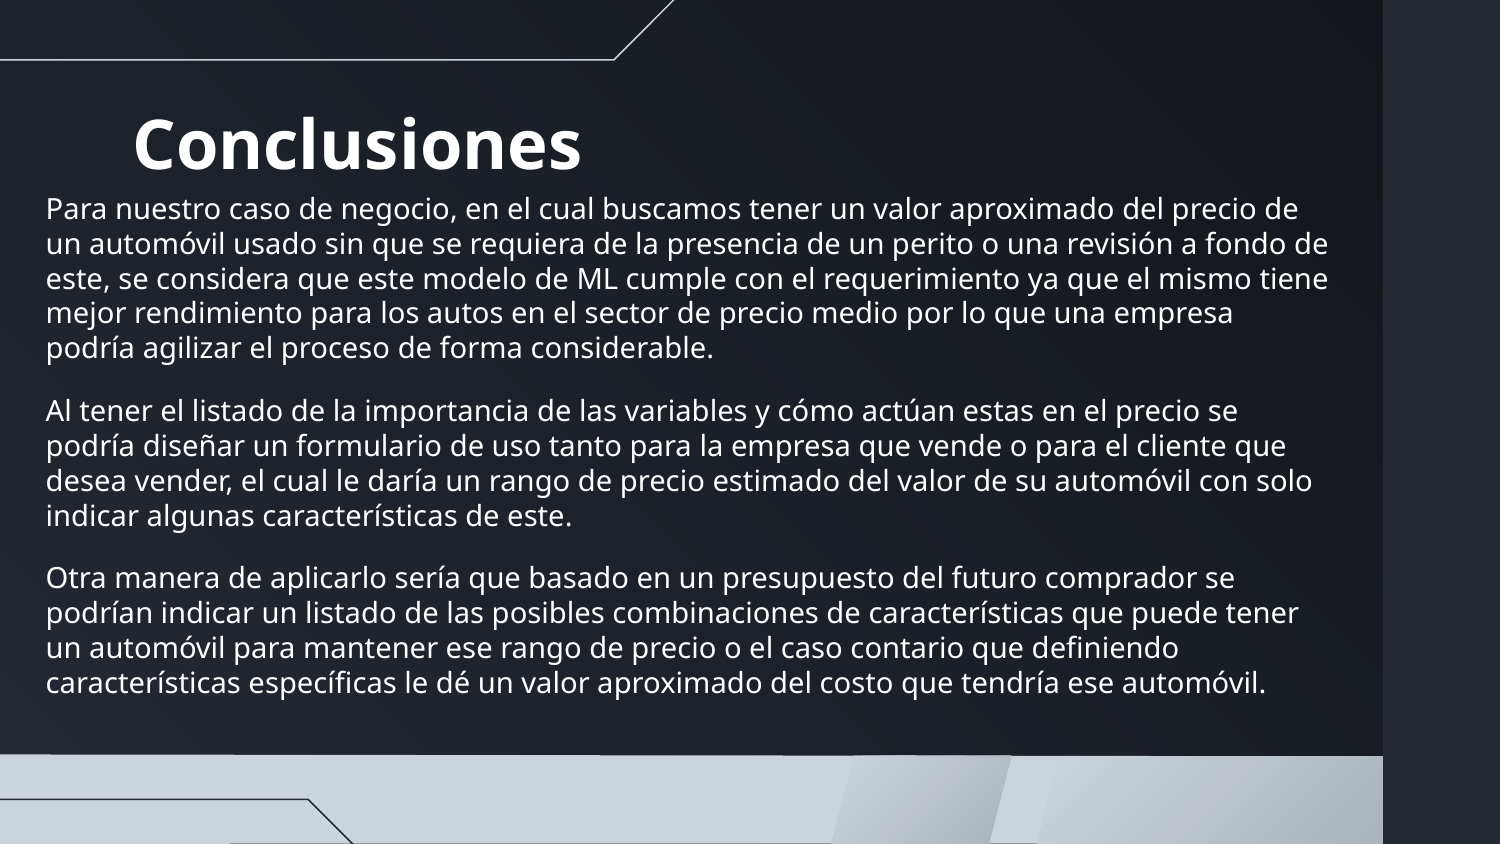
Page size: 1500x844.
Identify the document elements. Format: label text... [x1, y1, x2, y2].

text_box Otra manera de aplicarlo sería que basado en un presupuesto del futuro comprador se podrían indicar un listado de las posibles combinaciones de características que puede tener un automóvil para mantener ese rango de precio o el caso contario que definiendo características específicas le dé un valor aproximado del costo que tendría ese automóvil. [30, 544, 1346, 719]
title Conclusiones [117, 85, 943, 174]
text_box Al tener el listado de la importancia de las variables y cómo actúan estas en el precio se podría diseñar un formulario de uso tanto para la empresa que vende o para el cliente que desea vender, el cual le daría un rango de precio estimado del valor de su automóvil con solo indicar algunas características de este. [30, 377, 1346, 544]
list Para nuestro caso de negocio, en el cual buscamos tener un valor aproximado del precio de un automóvil usado sin que se requiera de la presencia de un perito o una revisión a fondo de este, se considera que este modelo de ML cumple con el requerimiento ya que el mismo tiene mejor rendimiento para los autos en el sector de precio medio por lo que una empresa podría agilizar el proceso de forma considerable. [30, 174, 1346, 350]
